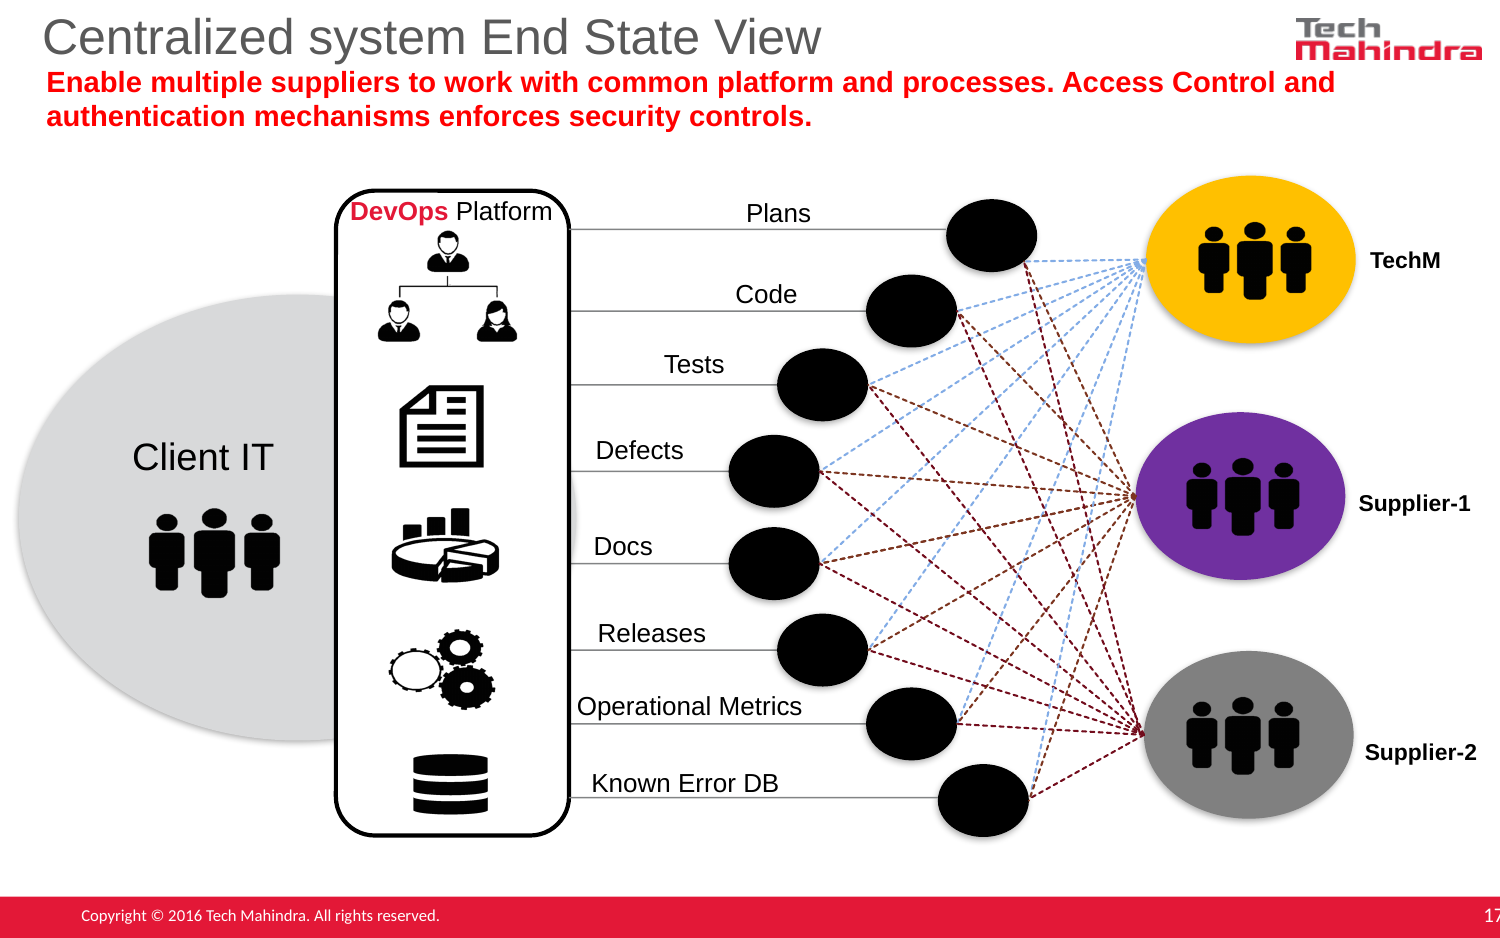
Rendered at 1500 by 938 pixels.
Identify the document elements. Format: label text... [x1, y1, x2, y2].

text_box Enable multiple suppliers to work with common platform and processes. Access Control and authentication mechanisms enforces security controls. [46, 62, 1421, 133]
title Centralized system End State View [29, 0, 917, 120]
picture [1296, 18, 1482, 60]
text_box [18, 175, 1500, 838]
